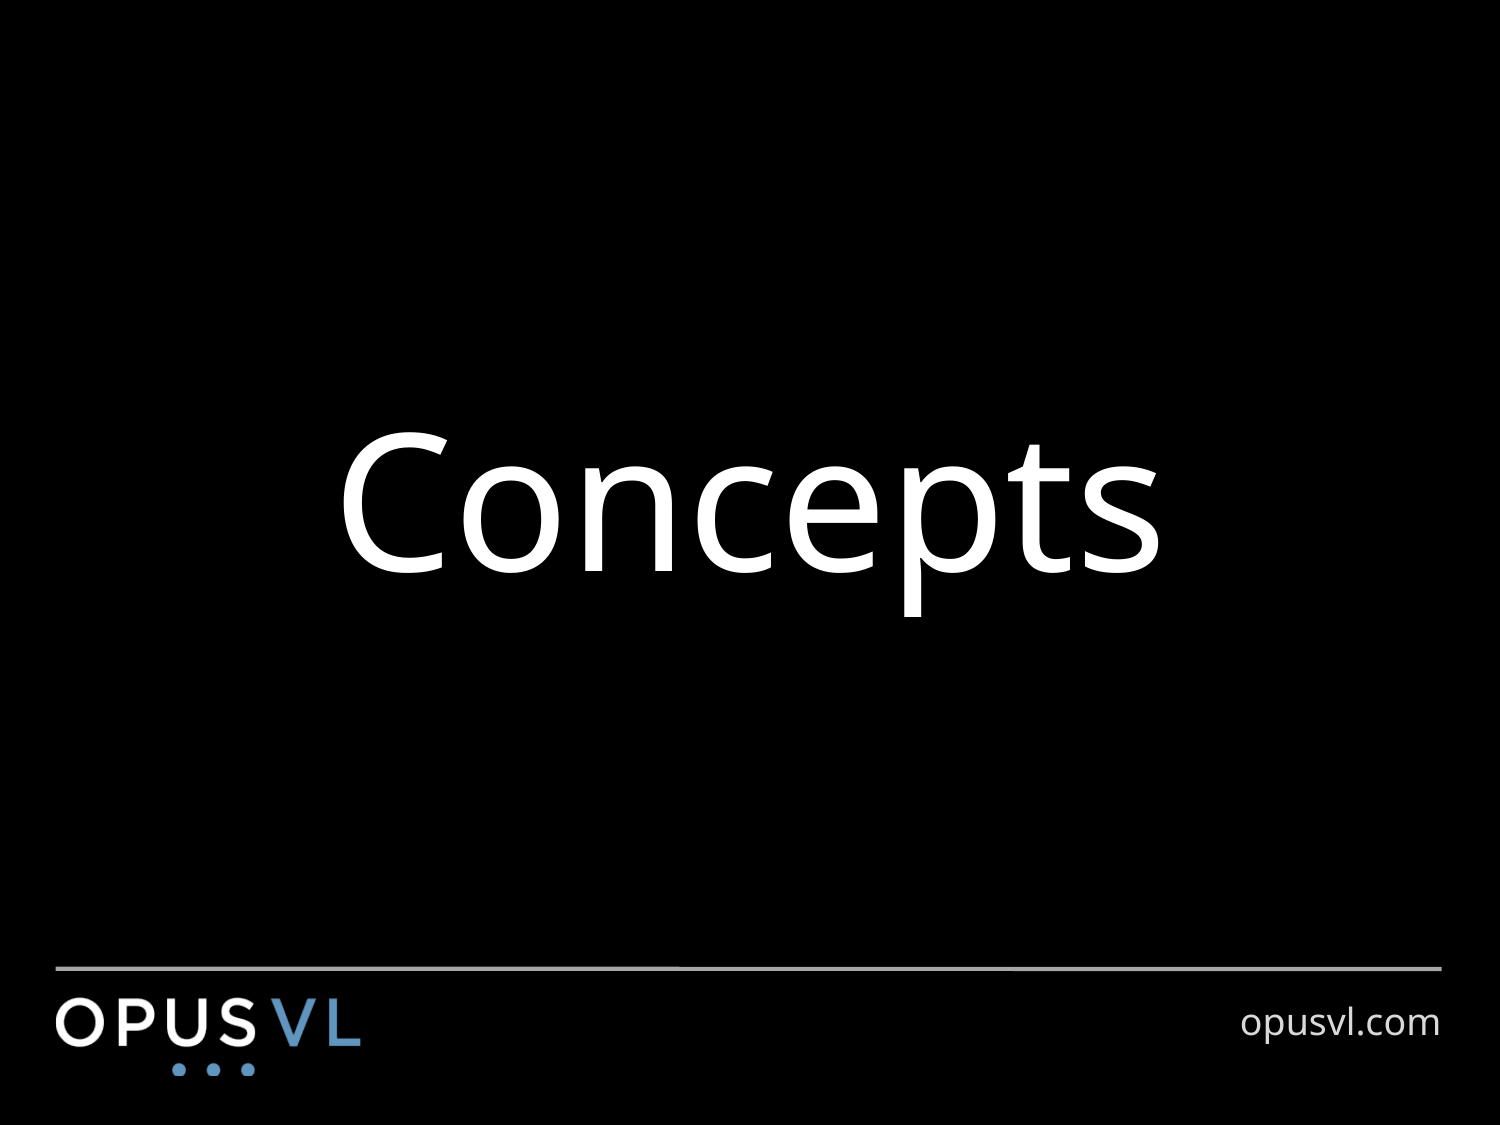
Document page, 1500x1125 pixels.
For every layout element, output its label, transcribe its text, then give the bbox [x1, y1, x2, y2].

title Concepts [75, 19, 1425, 969]
